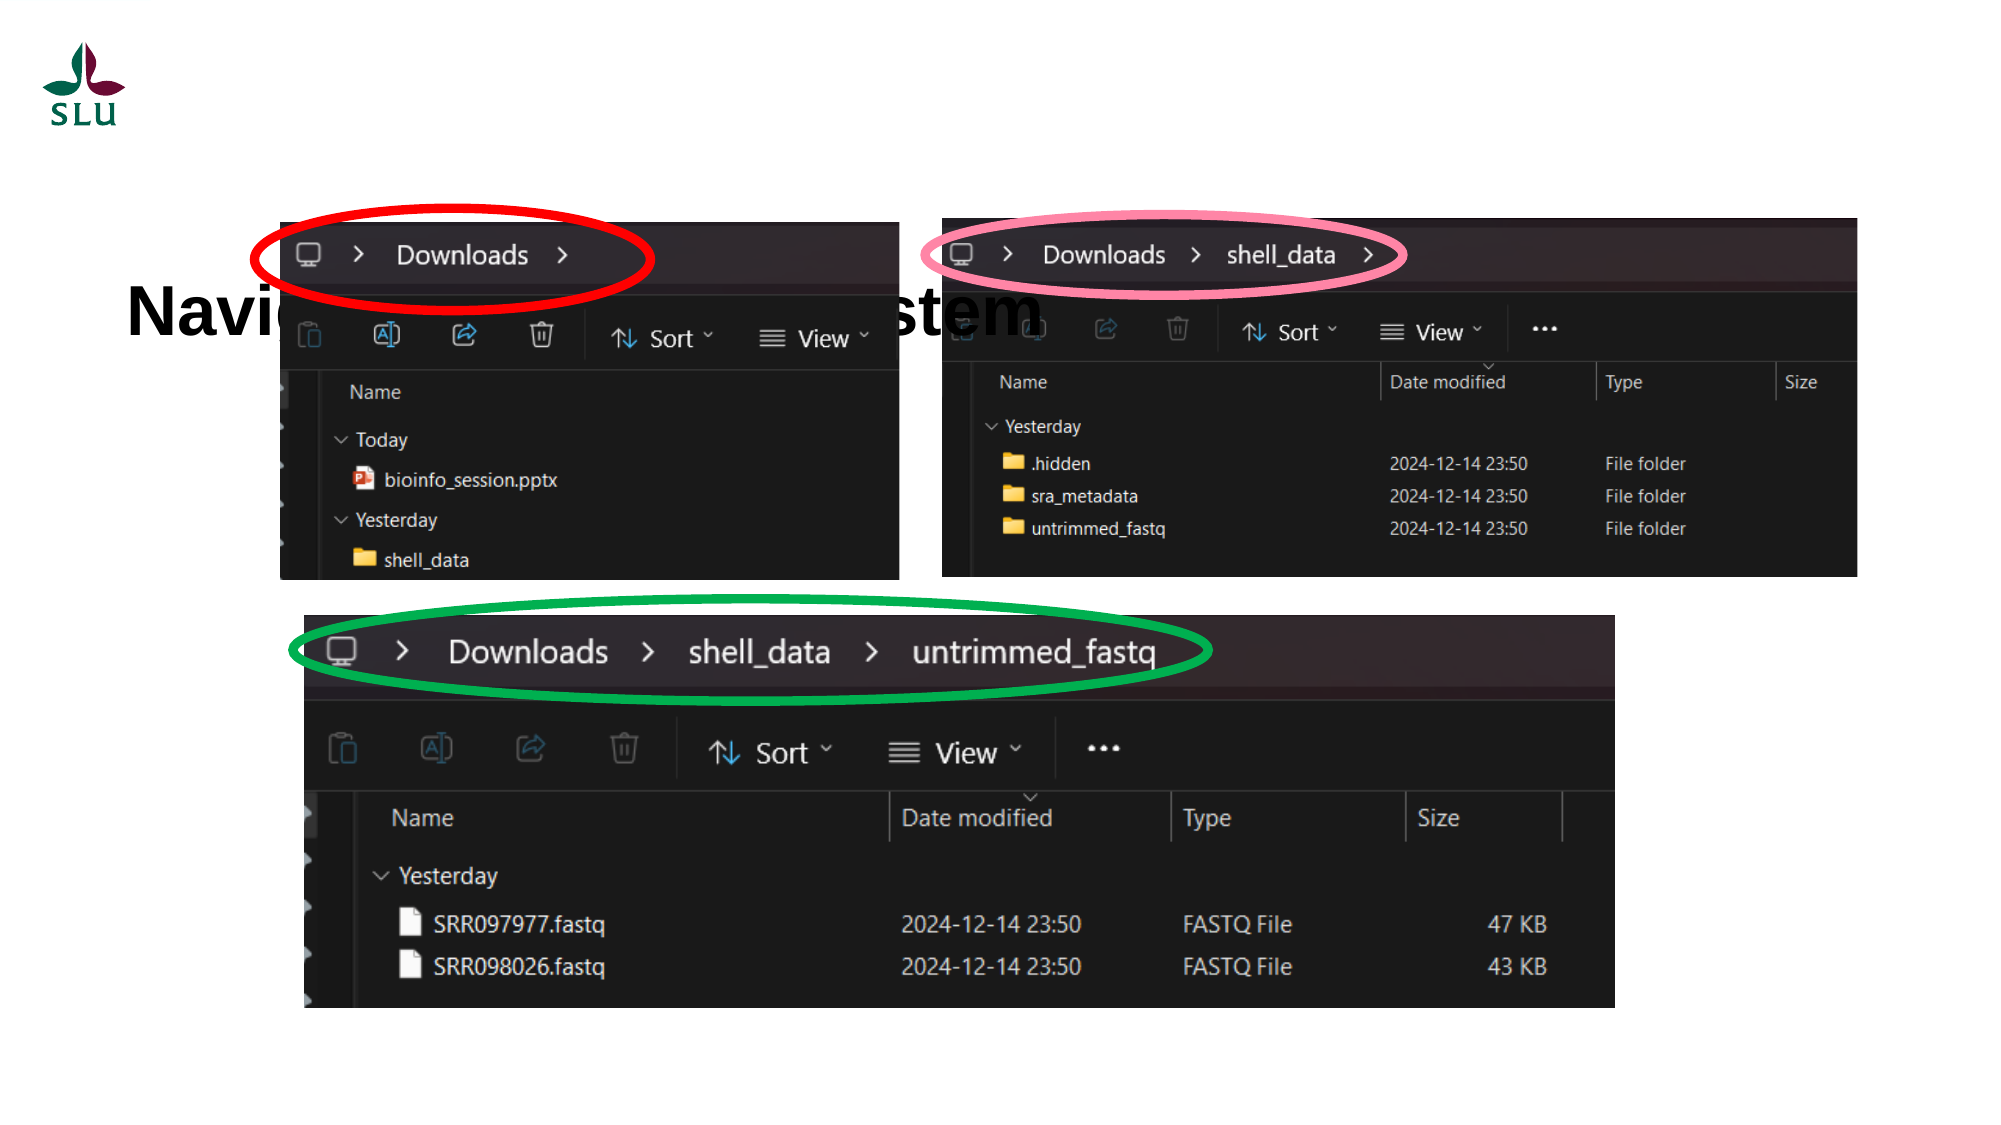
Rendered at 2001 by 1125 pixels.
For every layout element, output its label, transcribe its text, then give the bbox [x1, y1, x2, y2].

text_box [1054, 213, 1274, 218]
text_box [313, 207, 592, 222]
title Navigating your file system [126, 205, 1744, 350]
picture [304, 615, 1615, 1008]
picture [941, 181, 2000, 1125]
text_box [407, 597, 1094, 615]
picture [280, 222, 900, 581]
text_box [253, 233, 280, 286]
text_box [291, 637, 304, 663]
text_box [924, 239, 941, 271]
